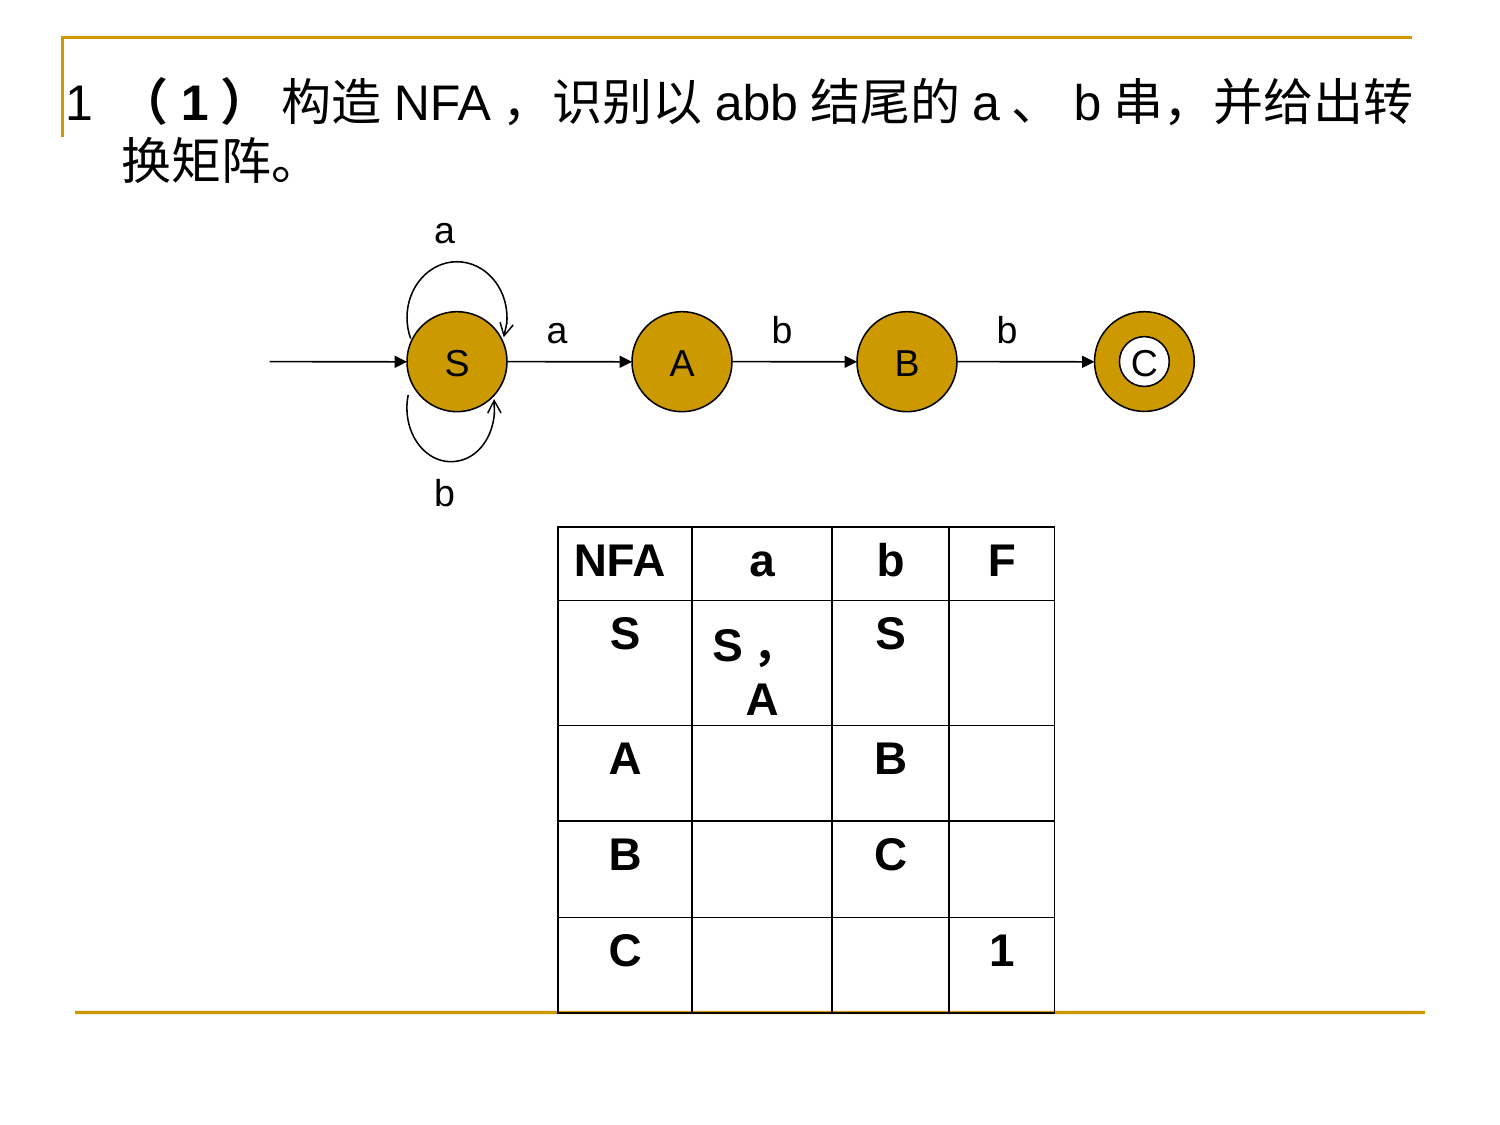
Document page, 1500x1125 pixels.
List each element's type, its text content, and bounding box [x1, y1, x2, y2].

table_cell [833, 918, 948, 1012]
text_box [269, 198, 1195, 523]
table_cell [950, 601, 1054, 725]
table_cell [950, 822, 1054, 917]
table_header b [833, 530, 948, 600]
table_cell S [833, 601, 948, 725]
table_cell [693, 822, 831, 917]
table_cell S [559, 601, 691, 725]
table_cell C [559, 918, 691, 1012]
table_header F [950, 530, 1054, 600]
table_cell 1 [950, 918, 1054, 1012]
table_header NFA [559, 530, 691, 600]
table_cell A [559, 726, 691, 820]
table_cell [693, 918, 831, 1012]
table_cell [950, 726, 1054, 820]
table_cell [693, 726, 831, 820]
table_cell C [833, 822, 948, 917]
table_cell B [559, 822, 691, 917]
list 1 （1） 构造NFA，识别以abb结尾的a、b串，并给出转换矩阵。 [50, 62, 1463, 1030]
table_header a [693, 530, 831, 600]
table_cell B [833, 726, 948, 820]
table_cell S，A [693, 601, 831, 725]
